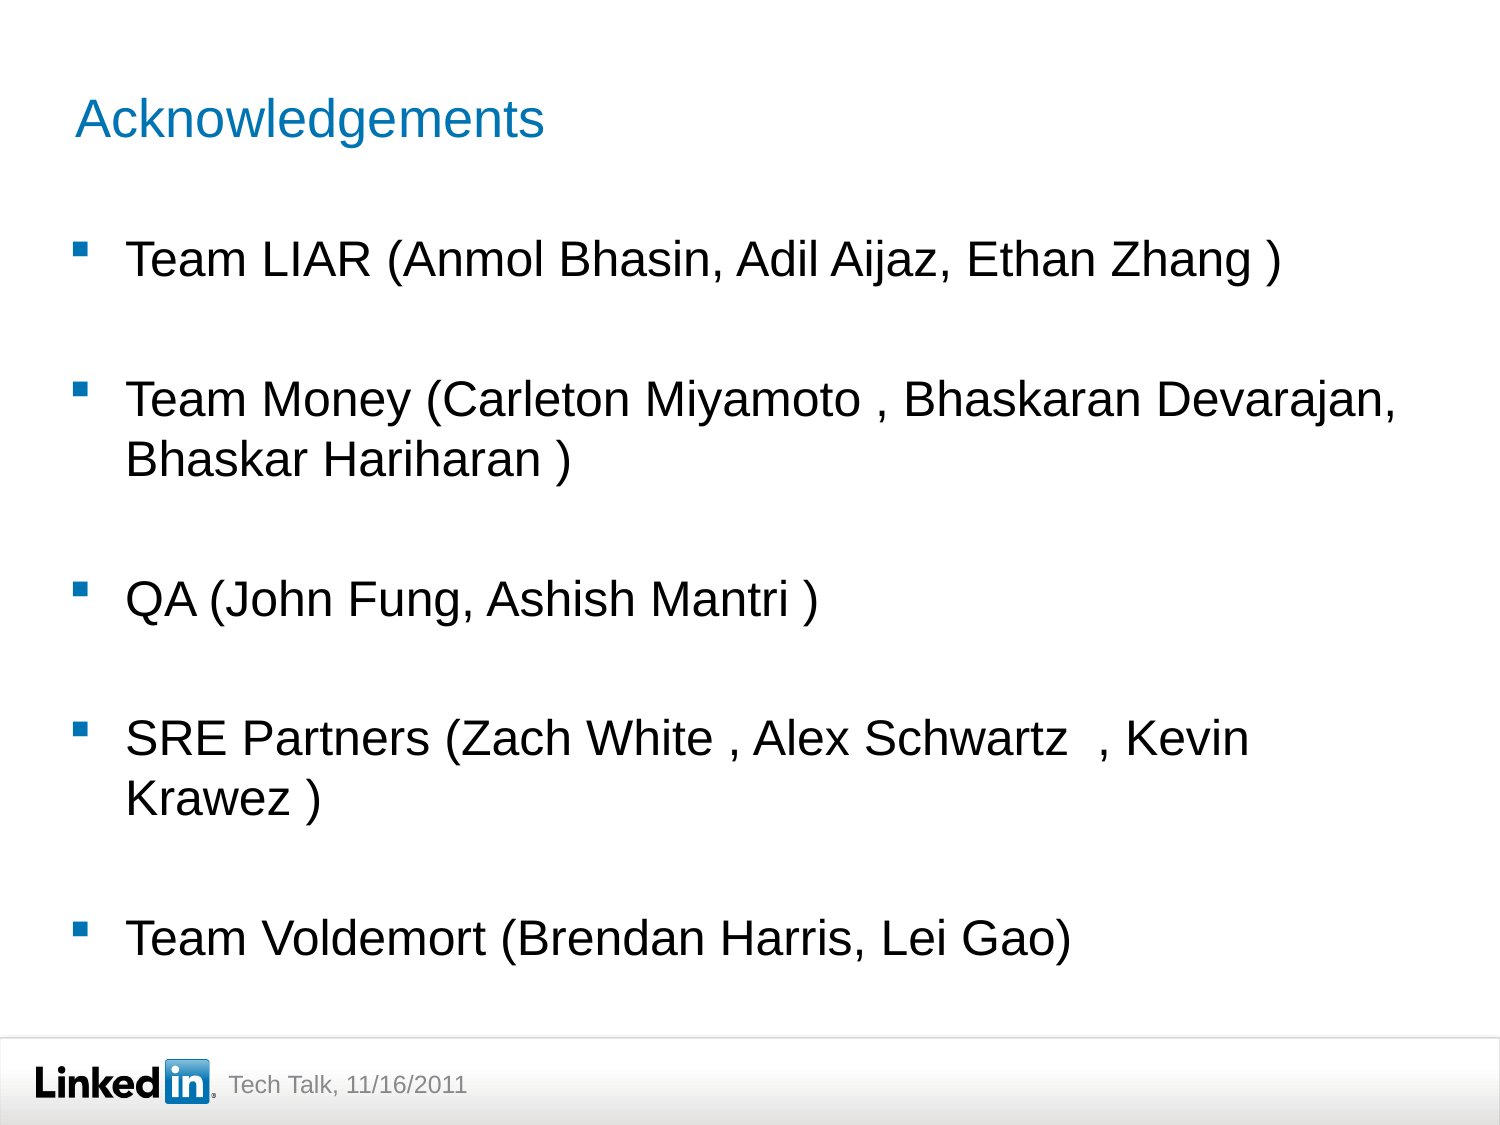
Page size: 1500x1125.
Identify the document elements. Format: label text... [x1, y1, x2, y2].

picture [36, 1059, 216, 1104]
title Acknowledgements [75, 33, 1425, 199]
list Team LIAR (Anmol Bhasin, Adil Aijaz, Ethan Zhang ) Team Money (Carleton Miyamoto , Bhaskaran Devarajan, Bhaskar Hariharan ) QA (John Fung, Ashish Mantri ) SRE Partners (Zach White , Alex Schwartz , Kevin Krawez ) Team Voldemort (Brendan Harris, Lei Gao) [68, 218, 1439, 1037]
